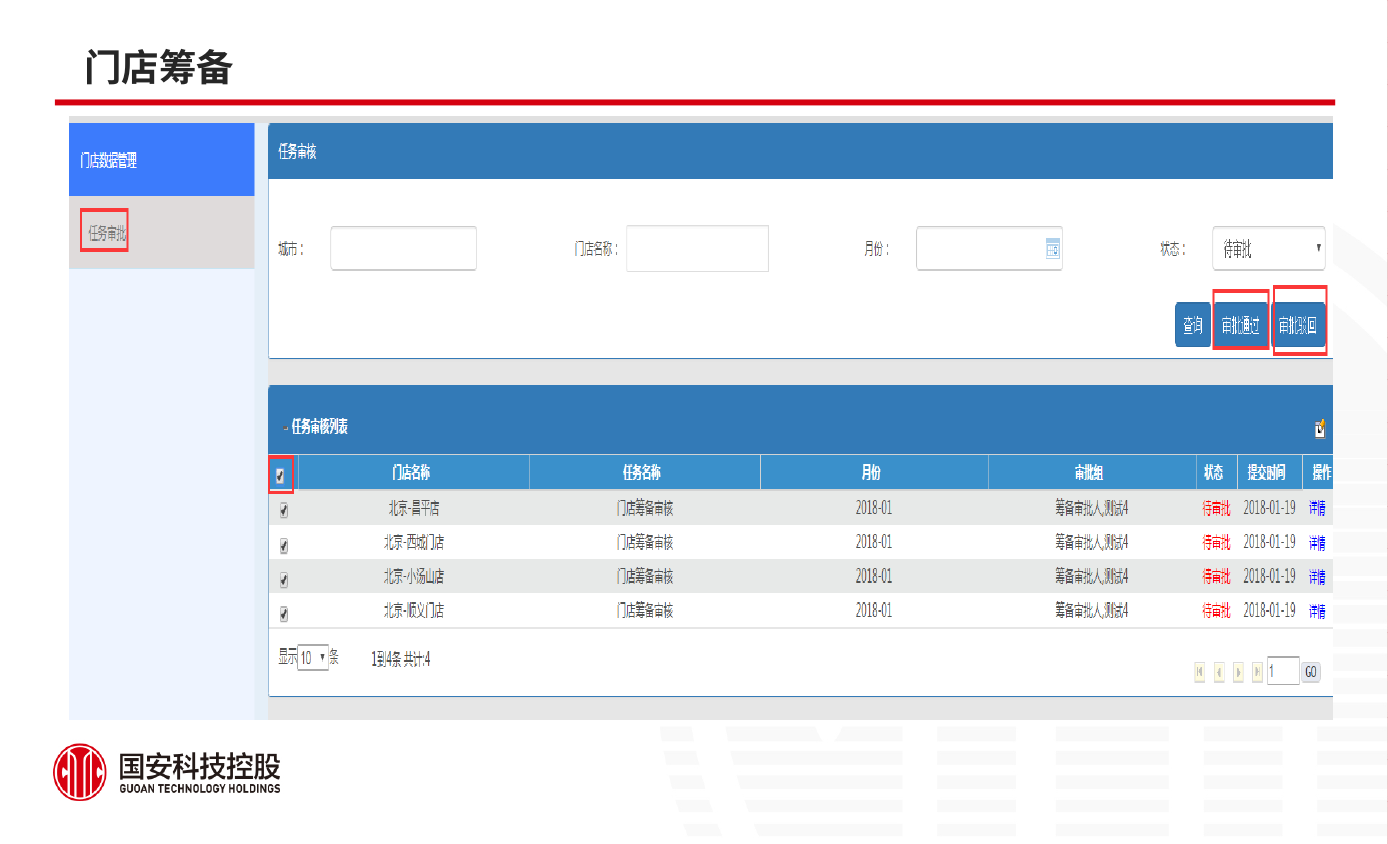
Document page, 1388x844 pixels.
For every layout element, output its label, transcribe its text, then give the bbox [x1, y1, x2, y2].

title 门店筹备 [69, 32, 1319, 101]
picture [0, 0, 1388, 844]
